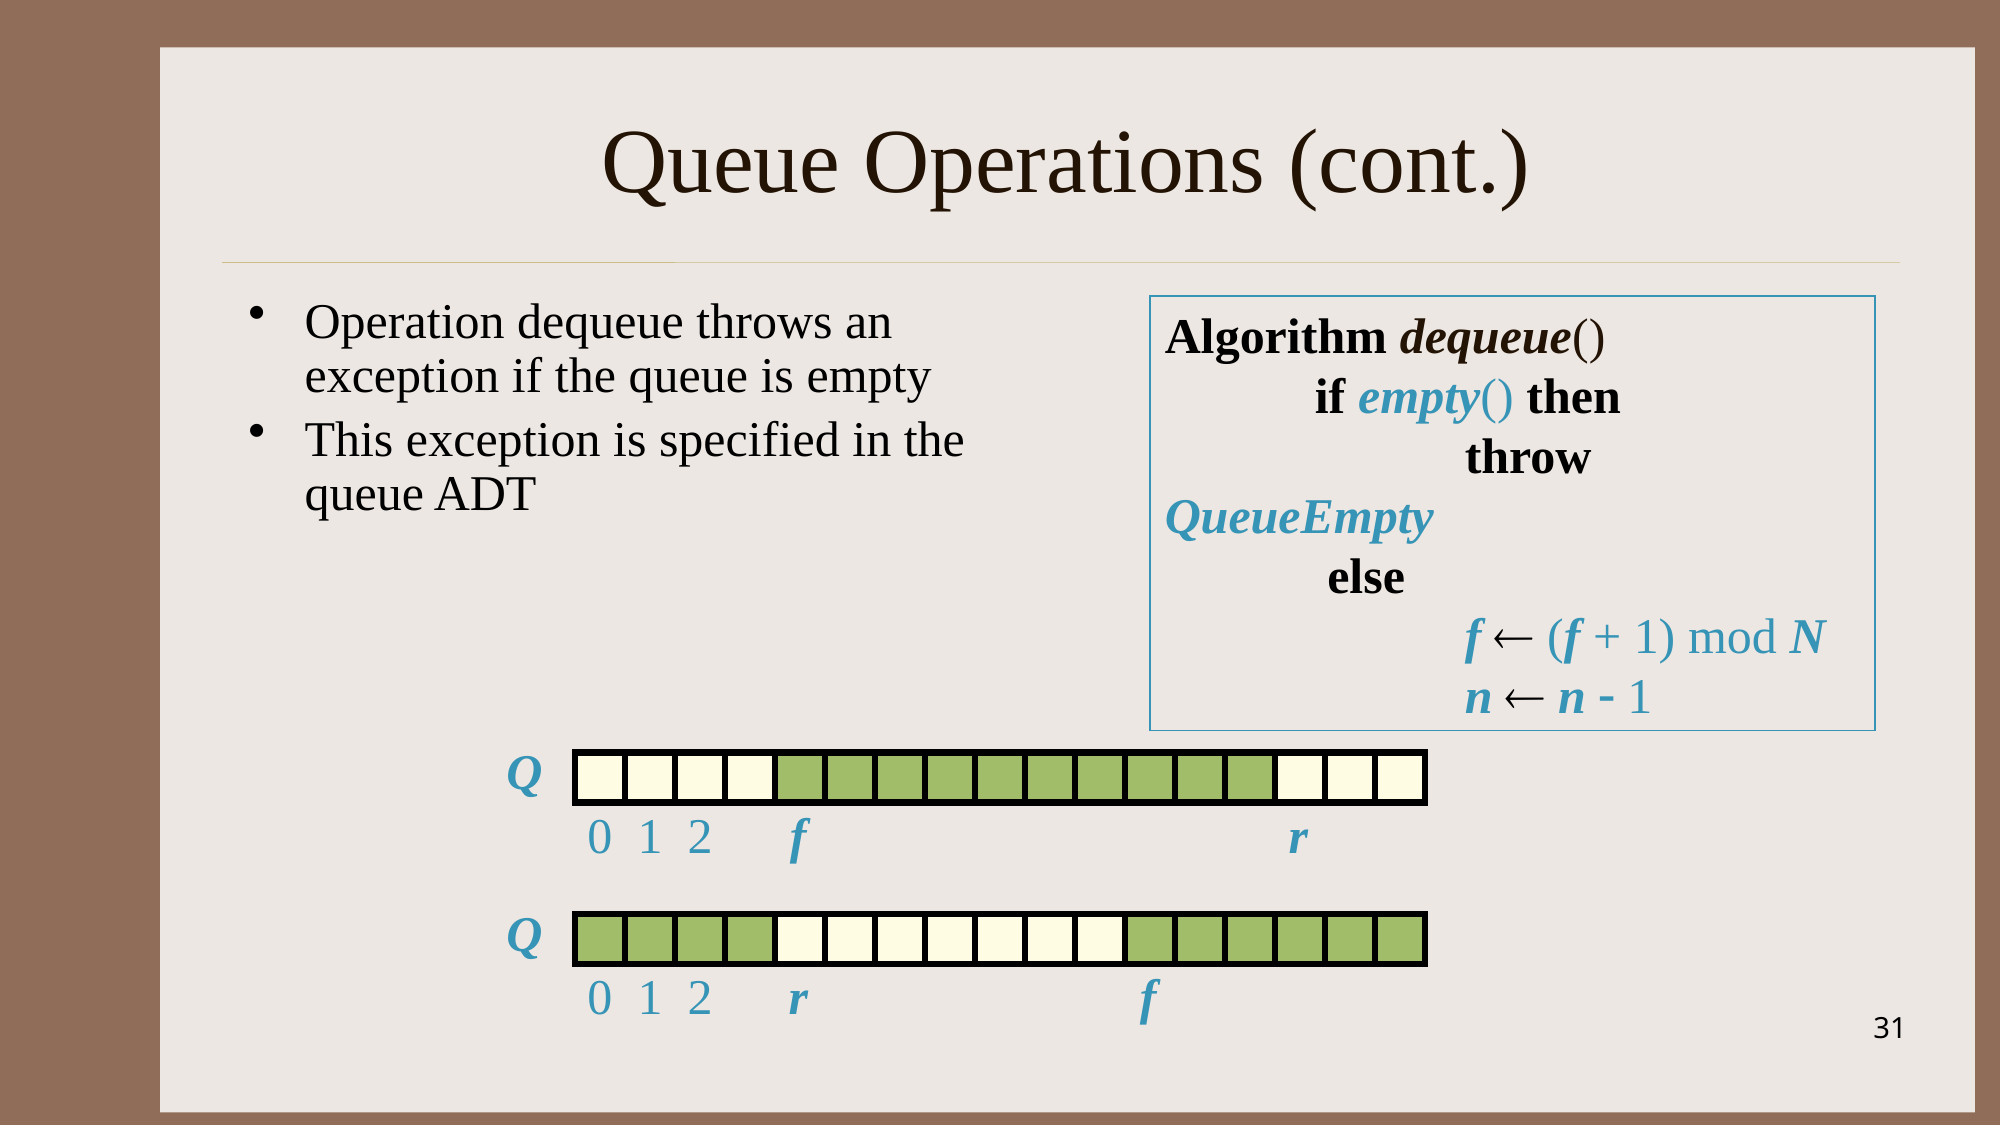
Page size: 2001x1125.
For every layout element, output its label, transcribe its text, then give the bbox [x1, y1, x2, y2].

title Queue Operations (cont.) [233, 62, 1900, 250]
list Operation dequeue throws an exception if the queue is empty This exception is specified in the queue ADT [233, 287, 1025, 963]
slide_number 31 [1505, 1001, 1922, 1077]
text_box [499, 739, 1426, 865]
text_box Algorithm dequeue() if empty() then throw QueueEmpty else f  (f + 1) mod N n  n  1 [1149, 295, 1875, 731]
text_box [499, 900, 1426, 1026]
